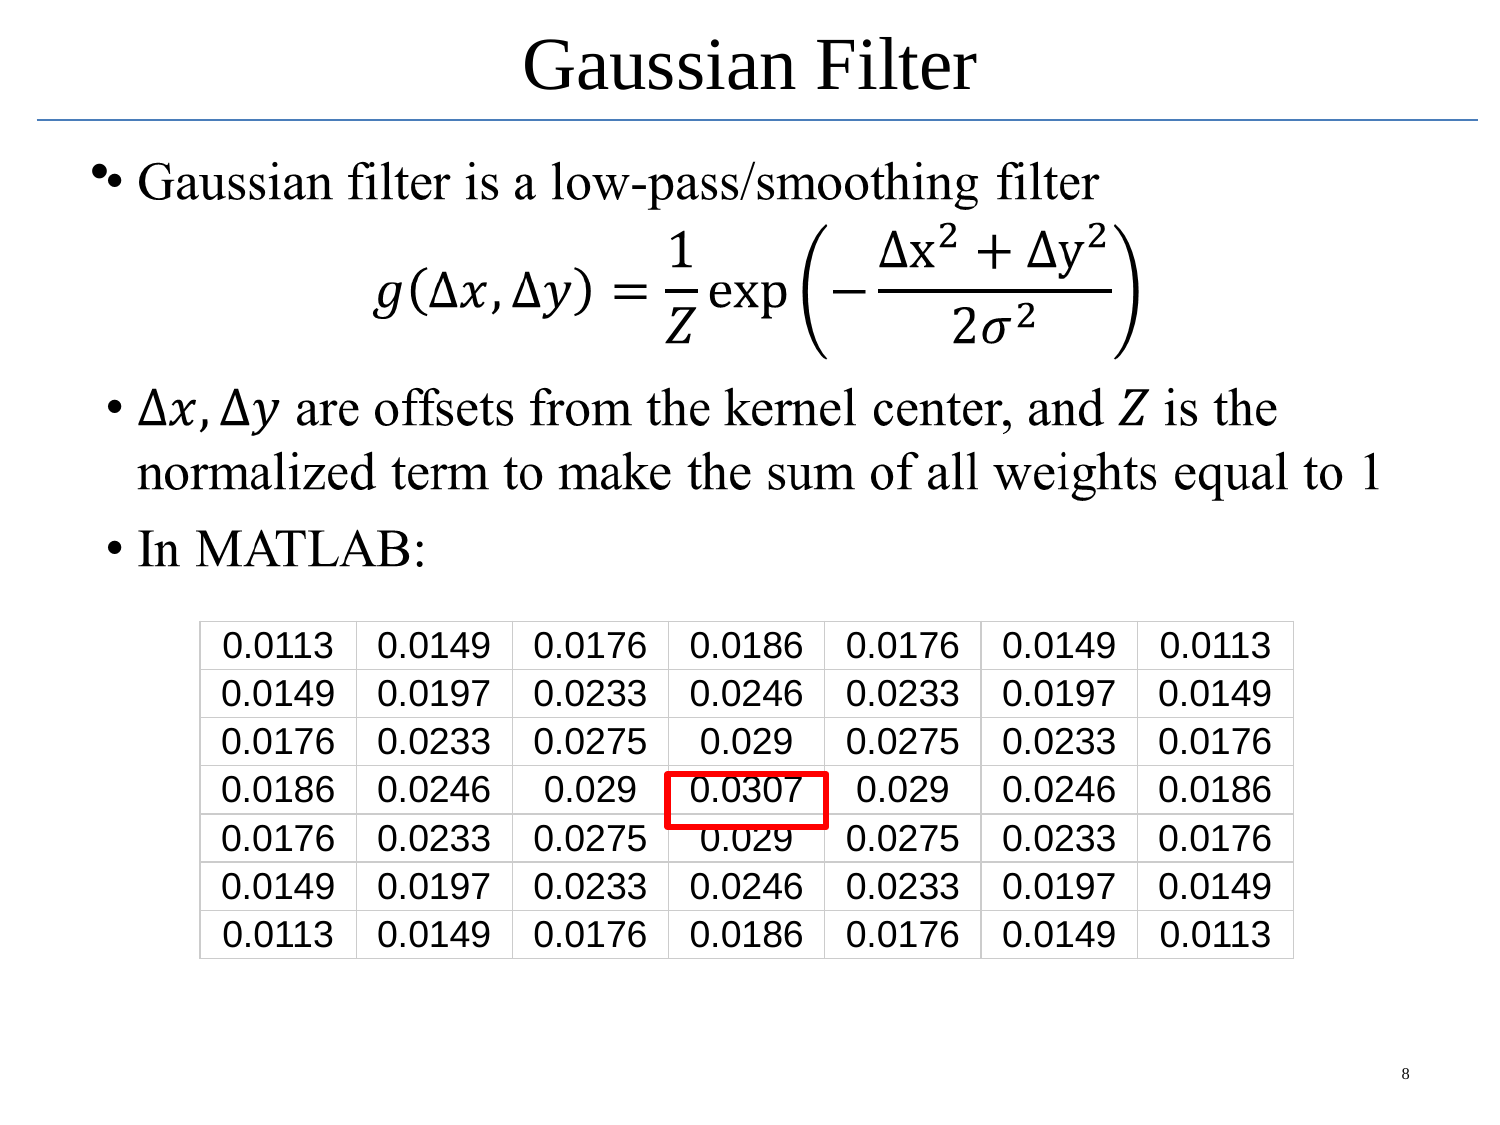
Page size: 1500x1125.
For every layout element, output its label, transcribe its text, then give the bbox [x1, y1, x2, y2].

table_header 0.0113 [1138, 622, 1293, 669]
table_header 0.0176 [825, 622, 980, 669]
table_cell 0.0233 [357, 815, 512, 861]
table_header 0.0149 [357, 622, 512, 669]
table_cell 0.0113 [1138, 911, 1293, 958]
table_cell 0.0233 [513, 863, 668, 910]
table_cell 0.029 [669, 718, 824, 765]
table_cell 0.029 [825, 766, 980, 813]
table_cell 0.0197 [982, 670, 1137, 717]
table_cell 0.0176 [201, 718, 356, 765]
table_cell 0.0176 [1138, 815, 1293, 861]
title Gaussian Filter [75, 9, 1425, 110]
table_cell 0.0186 [201, 766, 356, 813]
text_box [667, 774, 827, 828]
table_cell 0.0233 [357, 718, 512, 765]
table_cell 0.0246 [669, 863, 824, 910]
table_cell 0.0246 [982, 766, 1137, 813]
table_cell 0.0197 [982, 863, 1137, 910]
table_cell 0.0275 [513, 815, 668, 861]
table_cell 0.029 [513, 766, 668, 813]
table_cell 0.0233 [982, 815, 1137, 861]
table_header 0.0186 [669, 622, 824, 669]
table_cell 0.0149 [201, 670, 356, 717]
table_cell 0.0197 [357, 863, 512, 910]
table_cell 0.0246 [357, 766, 512, 813]
table_cell 0.0233 [825, 863, 980, 910]
table_cell 0.0149 [1138, 670, 1293, 717]
table_header 0.0149 [982, 622, 1137, 669]
table_cell 0.0197 [357, 670, 512, 717]
table_cell 0.0149 [1138, 863, 1293, 910]
table_cell 0.0176 [201, 815, 356, 861]
table_cell 0.0186 [1138, 766, 1293, 813]
table_cell 0.0233 [513, 670, 668, 717]
table_cell 0.0275 [825, 815, 980, 861]
table_cell 0.0176 [825, 911, 980, 958]
table_cell 0.0186 [669, 911, 824, 958]
table_cell 0.0275 [825, 718, 980, 765]
list [75, 130, 1425, 1043]
table_cell 0.0149 [201, 863, 356, 910]
table_cell 0.0233 [825, 670, 980, 717]
table_cell 0.0149 [982, 911, 1137, 958]
table_cell 0.029 [669, 828, 824, 861]
table_cell 0.0113 [201, 911, 356, 958]
table_header 0.0113 [201, 622, 356, 669]
table_cell 0.0176 [1138, 718, 1293, 765]
slide_number 8 [1074, 1042, 1425, 1103]
table_cell 0.0176 [513, 911, 668, 958]
table_cell 0.0246 [669, 670, 824, 717]
table_cell 0.0307 [669, 766, 824, 774]
table_cell 0.0275 [513, 718, 668, 765]
table_cell 0.0149 [357, 911, 512, 958]
table_cell 0.0233 [982, 718, 1137, 765]
table_header 0.0176 [513, 622, 668, 669]
